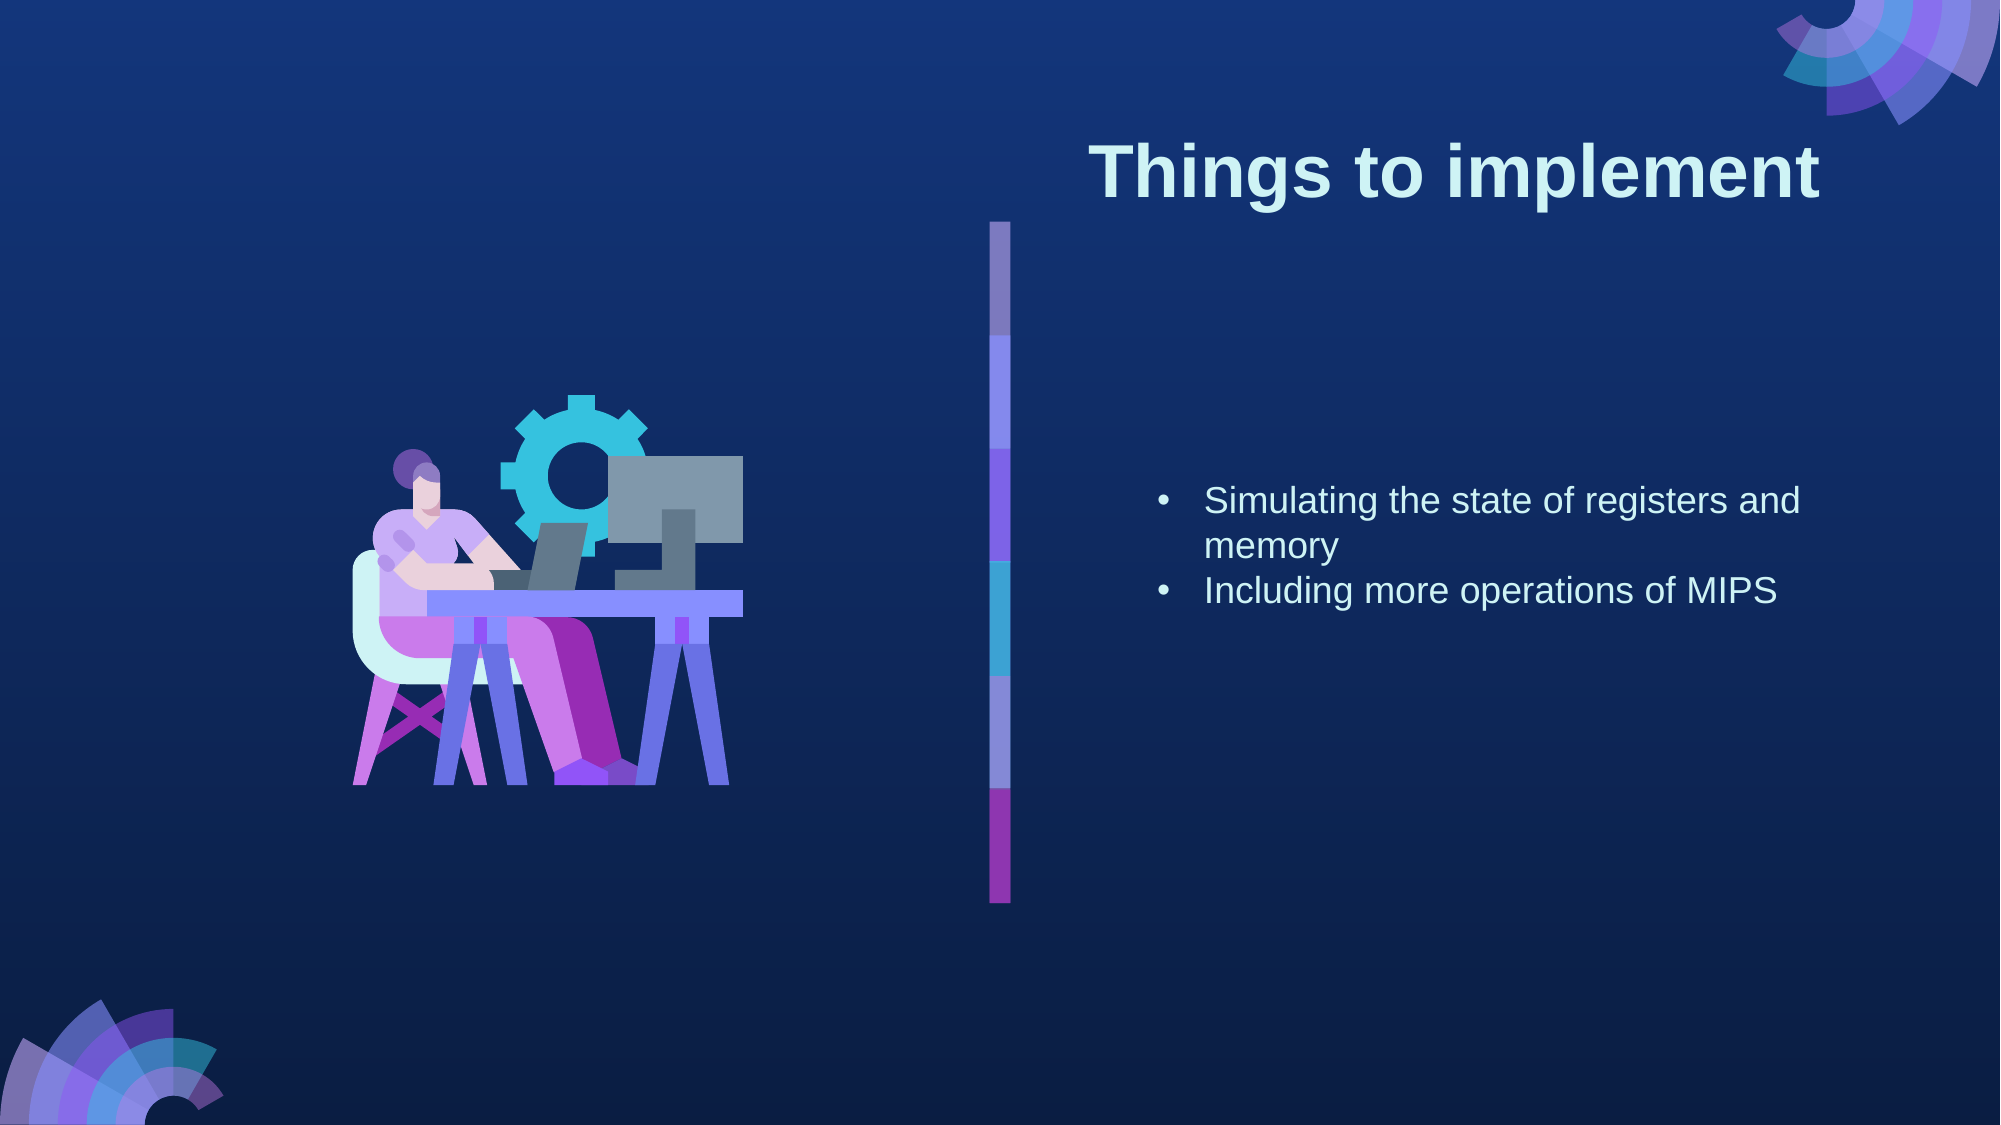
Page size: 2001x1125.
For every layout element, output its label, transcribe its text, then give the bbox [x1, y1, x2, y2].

text_box Simulating the state of registers and memory Including more operations of MIPS [1142, 469, 1831, 664]
text_box Things to implement [1073, 115, 1885, 221]
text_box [352, 394, 743, 786]
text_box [0, 999, 224, 1125]
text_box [1776, 0, 2000, 126]
